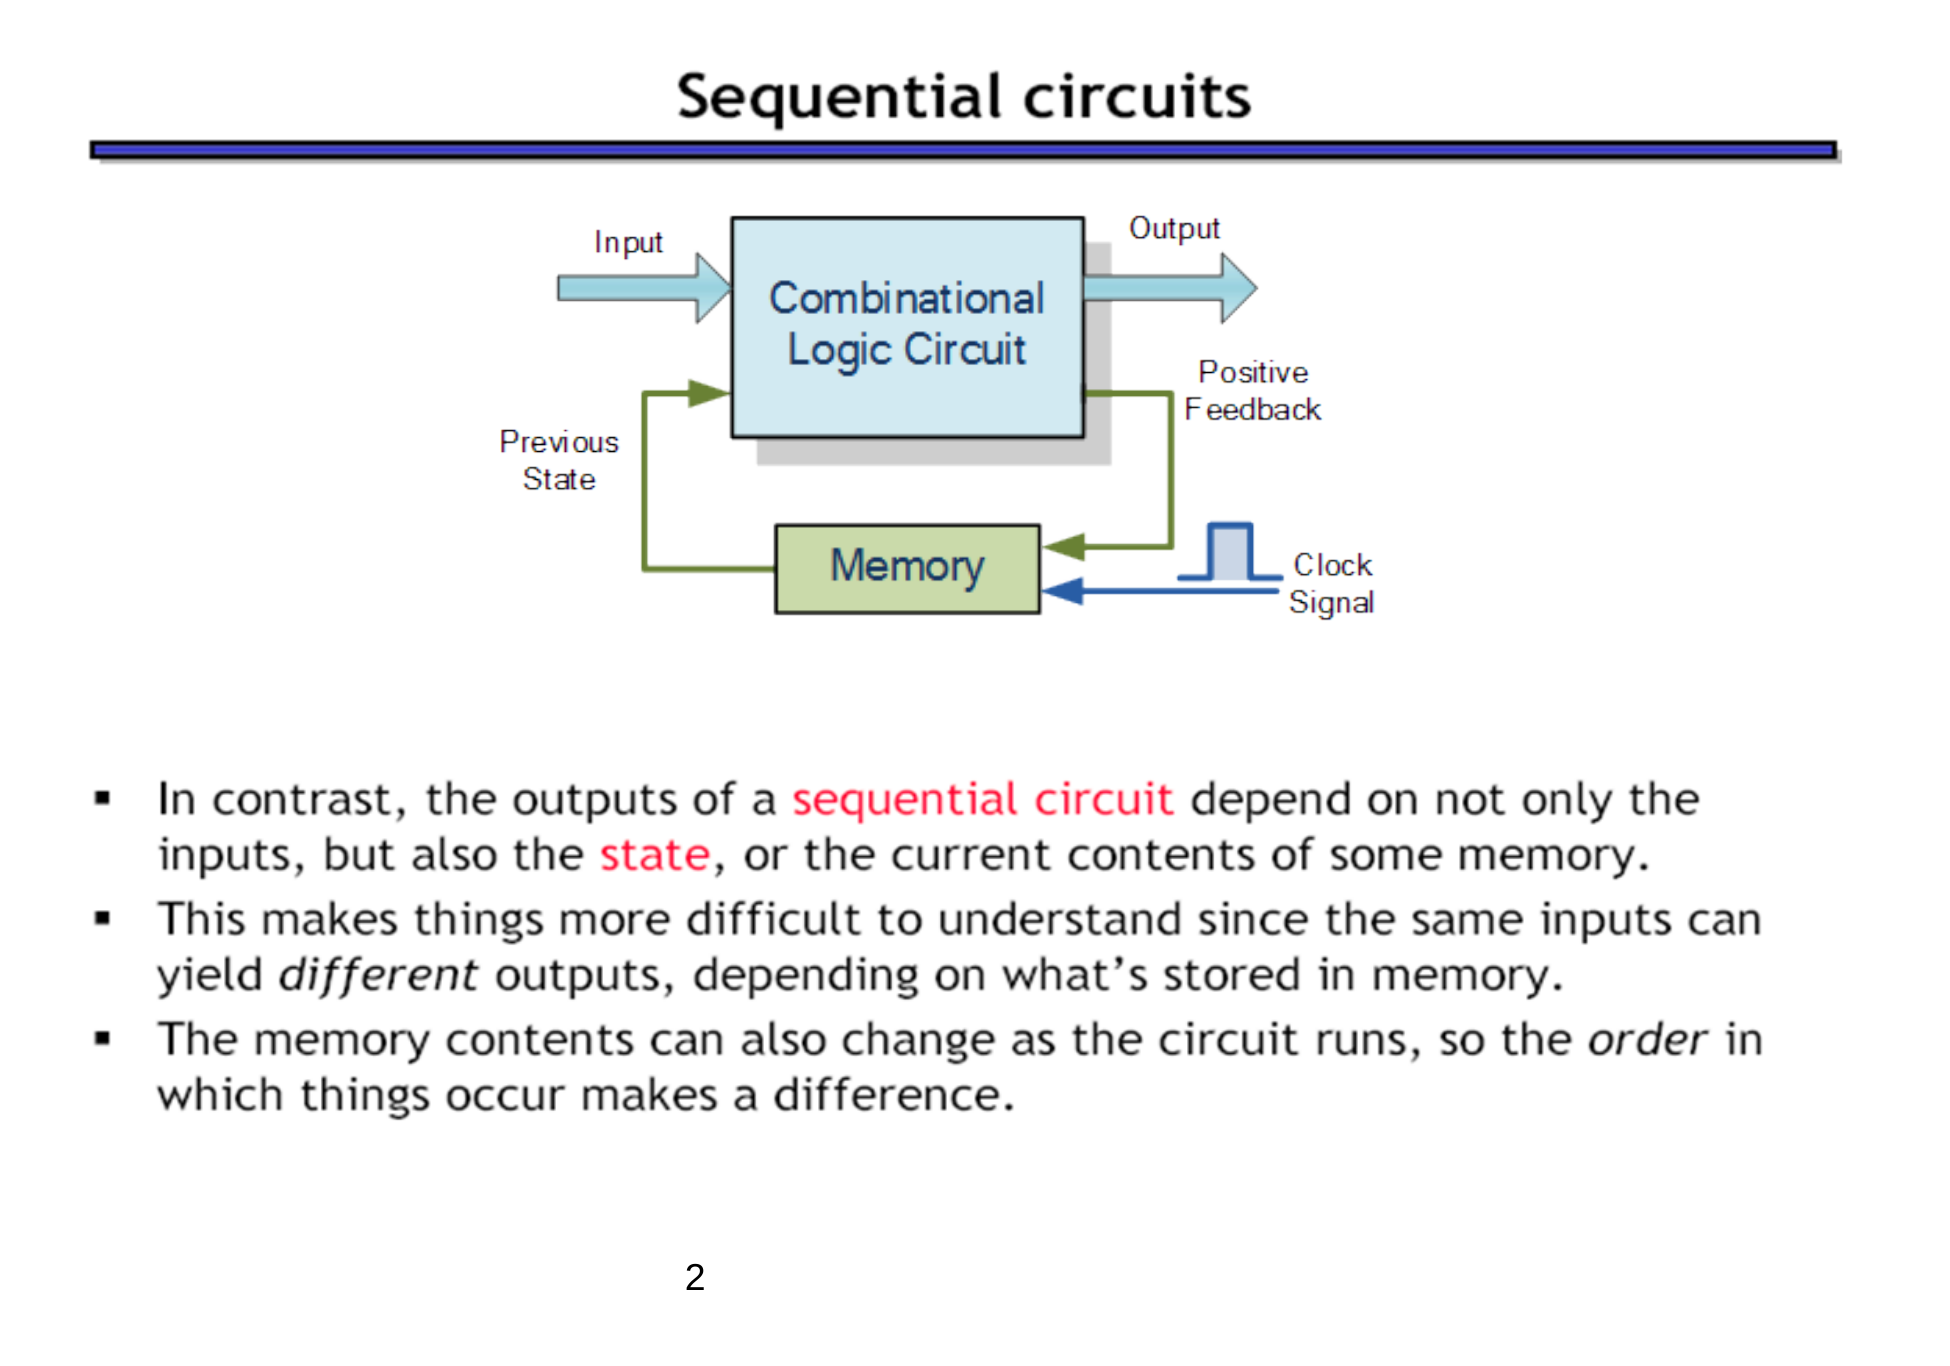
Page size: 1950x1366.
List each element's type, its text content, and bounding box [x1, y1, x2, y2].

picture [499, 207, 1380, 624]
slide_number 2 [665, 1242, 1285, 1339]
picture [62, 769, 1791, 1129]
picture [62, 32, 1861, 185]
